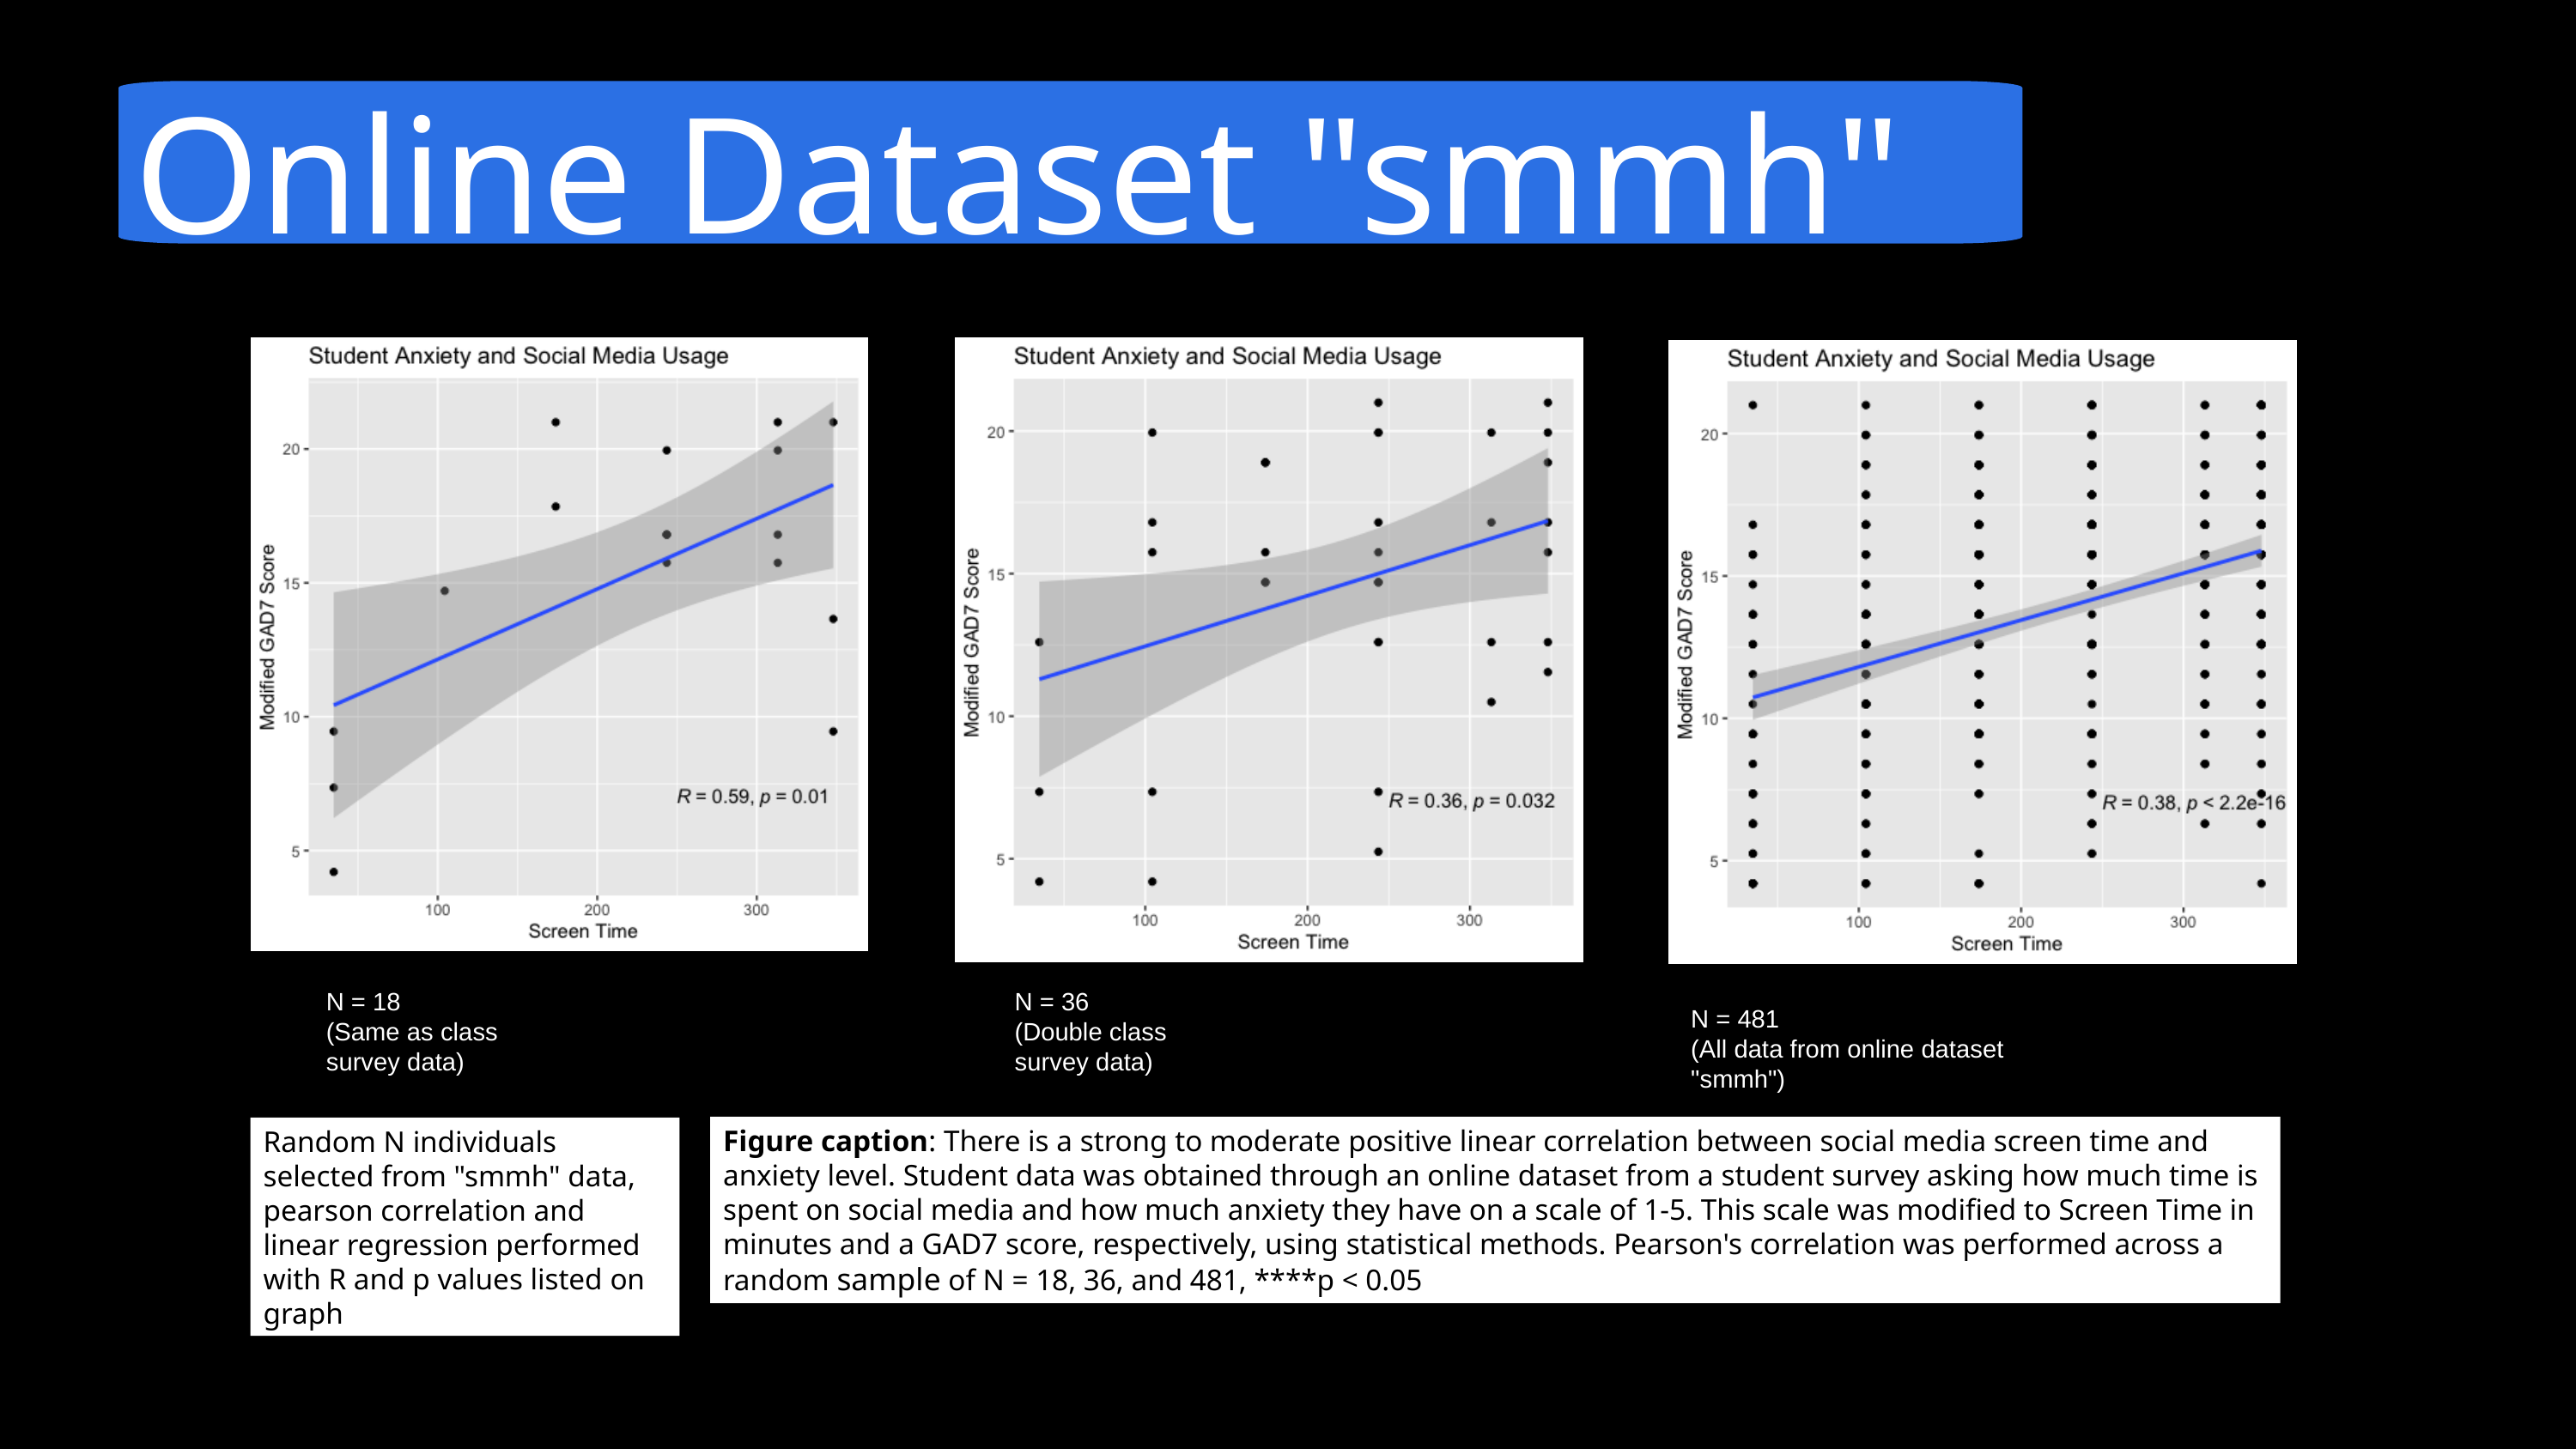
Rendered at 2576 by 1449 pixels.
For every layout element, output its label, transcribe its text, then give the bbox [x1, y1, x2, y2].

text_box N = 481 (All data from online dataset "smmh") [1678, 996, 2048, 1116]
text_box N = 36 (Double class survey data) [1001, 979, 1244, 1113]
picture [954, 337, 1583, 962]
text_box Figure caption: There is a strong to moderate positive linear correlation between social media screen time and anxiety level. Student data was obtained through an online dataset from a student survey asking how much time is spent on social media and how much anxiety they have on a scale of 1-5. This scale was modified to Screen Time in minutes and a GAD7 score, respectively, using statistical methods. Pearson's correlation was performed across a random sample of N = 18, 36, and 481, ****p < 0.05 [710, 1116, 2281, 1304]
text_box N = 18 (Same as class survey data) [313, 979, 577, 1113]
picture [1668, 340, 2297, 965]
picture [250, 337, 868, 951]
text_box Random N individuals selected from "smmh" data, pearson correlation and linear regression performed with R and p values listed on graph [250, 1117, 680, 1337]
text_box Online Dataset "smmh" [134, 72, 2109, 266]
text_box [118, 74, 2023, 244]
